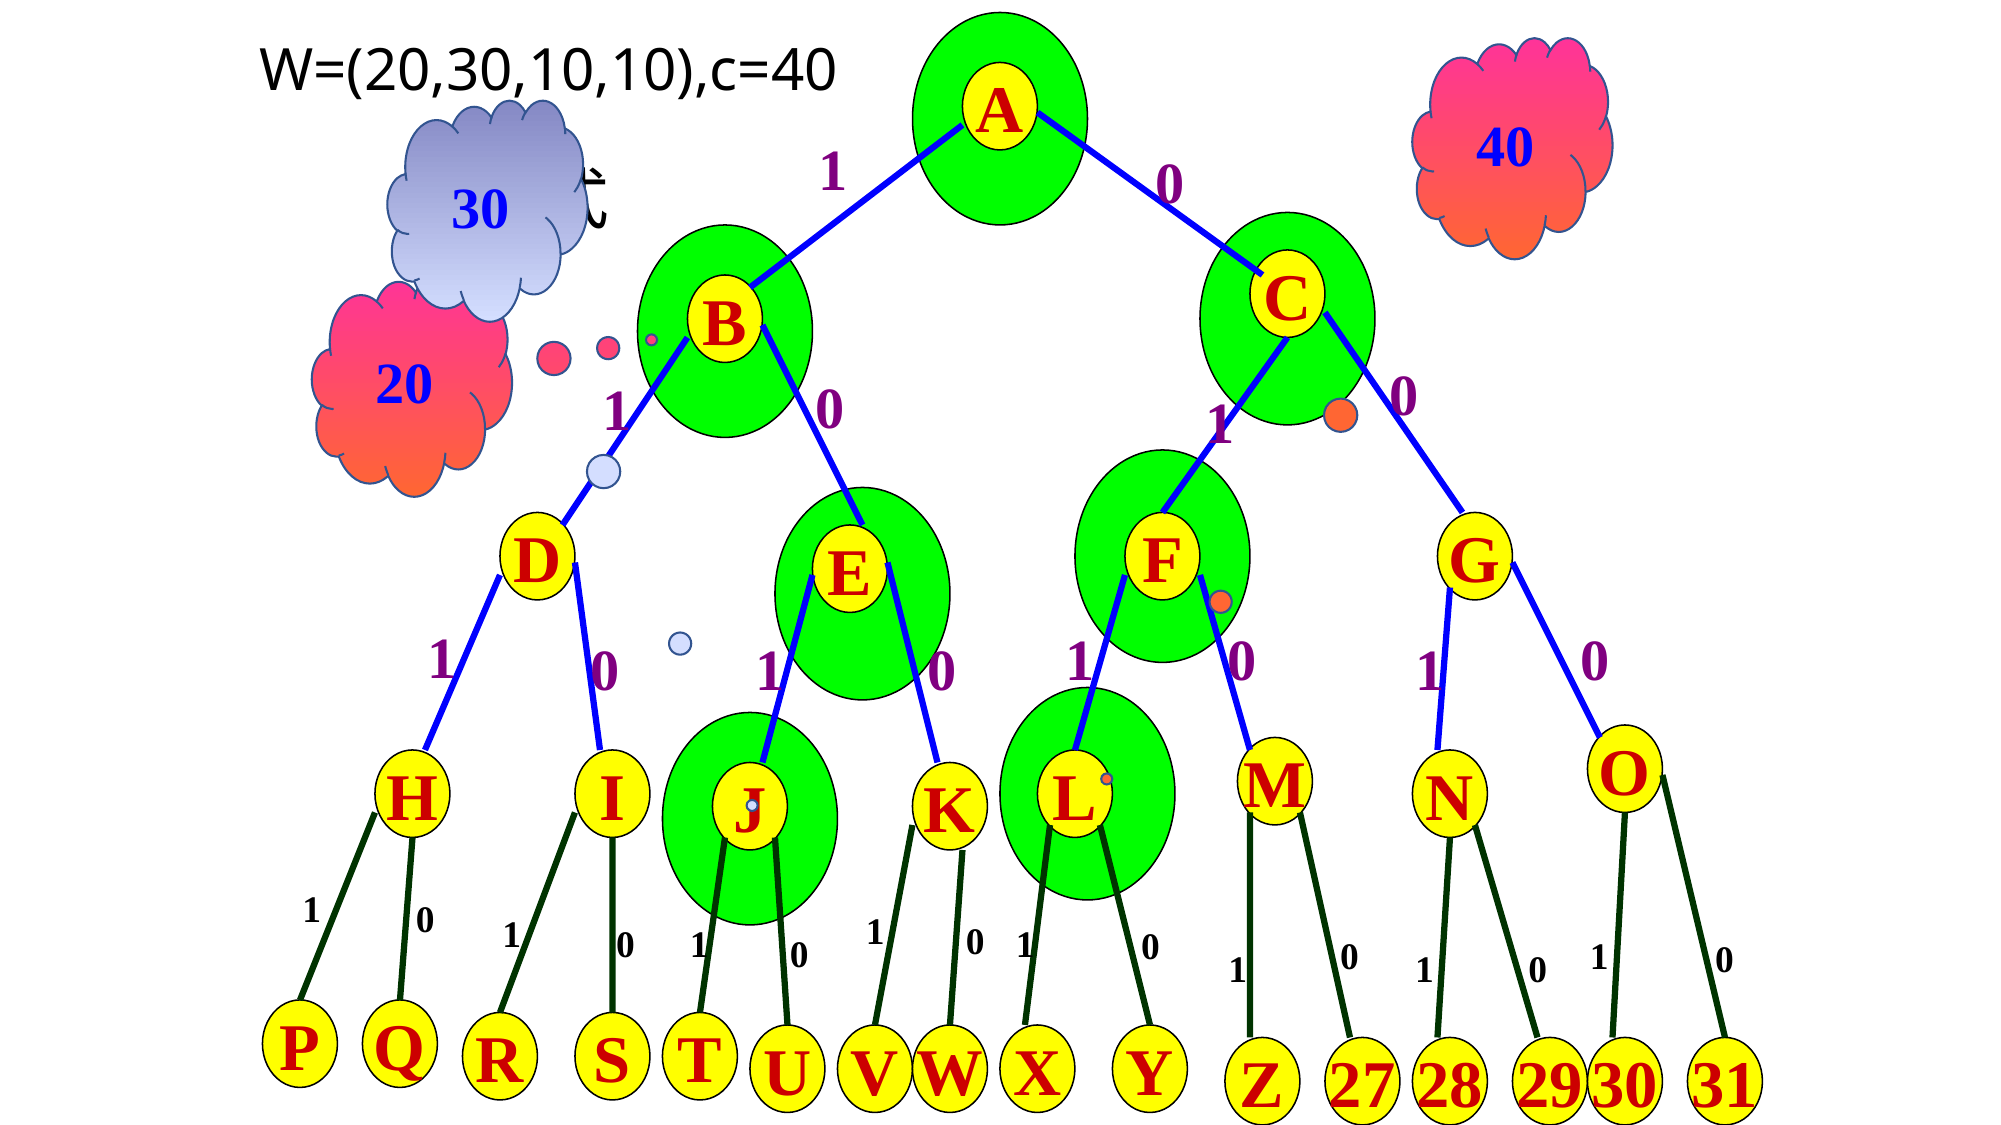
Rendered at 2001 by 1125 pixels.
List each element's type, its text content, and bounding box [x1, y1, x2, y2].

text_box 0 [951, 910, 1000, 970]
text_box J [712, 762, 788, 850]
text_box 1 [1400, 624, 1460, 710]
text_box E [812, 524, 888, 587]
text_box 20 [310, 280, 514, 498]
text_box 40 [1100, 772, 1114, 786]
text_box F [1136, 588, 1189, 600]
text_box 1 [1050, 614, 1110, 700]
text_box [1078, 588, 1199, 663]
text_box E [816, 588, 884, 613]
text_box [1074, 497, 1250, 587]
text_box G [1450, 588, 1501, 600]
text_box 1 [487, 902, 537, 963]
text_box O [1587, 724, 1663, 813]
text_box W [912, 1025, 988, 1113]
text_box 0 [912, 624, 972, 710]
text_box T [662, 1012, 738, 1100]
text_box Y [1112, 1024, 1188, 1113]
text_box 30 [745, 798, 759, 813]
text_box W=(20,30,10,10),c=40 [244, 24, 853, 110]
text_box [1200, 212, 1375, 425]
text_box 0 [401, 887, 450, 948]
text_box F [1124, 512, 1200, 587]
text_box 1 [740, 624, 800, 710]
text_box L [1037, 749, 1113, 838]
text_box 29 [1512, 1037, 1587, 1125]
text_box N [1412, 749, 1488, 838]
text_box 31 [1687, 1037, 1763, 1125]
text_box [999, 691, 1175, 900]
text_box G [1437, 512, 1513, 587]
text_box 1 [1001, 912, 1050, 973]
text_box 30 [1587, 1037, 1663, 1125]
text_box [1090, 449, 1235, 496]
text_box 40 [1322, 397, 1359, 433]
text_box B [687, 274, 763, 363]
text_box 0 [800, 362, 860, 448]
text_box K [912, 762, 988, 850]
text_box Q [362, 999, 438, 1088]
text_box 1 [1575, 924, 1624, 985]
text_box 30 [585, 453, 622, 490]
text_box 0 [575, 624, 635, 710]
text_box D [499, 512, 575, 587]
text_box 28 [1412, 1037, 1488, 1125]
text_box 队列式 [394, 149, 406, 178]
text_box 队列式 [578, 149, 624, 245]
text_box 1 [1190, 377, 1250, 463]
text_box [774, 588, 950, 700]
text_box U [749, 1024, 825, 1113]
text_box [828, 487, 897, 496]
text_box 0 [1700, 927, 1749, 987]
text_box P [262, 999, 338, 1088]
text_box 1 [803, 125, 863, 210]
text_box 0 [1513, 937, 1563, 998]
text_box 0 [601, 912, 650, 973]
text_box 1 [287, 877, 337, 937]
text_box 0 [1140, 137, 1200, 223]
text_box 0 [1126, 914, 1175, 975]
text_box 20 [644, 333, 659, 347]
text_box 1 [587, 364, 647, 450]
text_box 1 [412, 612, 472, 698]
text_box 30 [386, 99, 589, 323]
text_box 1 [1400, 937, 1449, 998]
text_box I [574, 749, 650, 838]
text_box 0 [1375, 350, 1435, 435]
text_box 30 [667, 631, 693, 656]
text_box 1 [675, 912, 724, 973]
text_box 20 [536, 340, 572, 377]
text_box [662, 712, 838, 925]
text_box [1199, 574, 1400, 1125]
text_box [912, 12, 1088, 225]
text_box [637, 224, 813, 438]
text_box 1 [851, 899, 900, 960]
text_box R [462, 1012, 538, 1100]
text_box A [962, 62, 1038, 150]
text_box X [999, 1024, 1075, 1113]
text_box 40 [1411, 37, 1614, 261]
text_box S [574, 1012, 650, 1100]
text_box C [1249, 249, 1325, 338]
text_box H [374, 749, 450, 838]
text_box 20 [596, 335, 621, 361]
text_box D [511, 588, 564, 600]
text_box [775, 497, 950, 587]
text_box V [837, 1025, 912, 1113]
text_box 0 [1565, 614, 1625, 700]
text_box 0 [775, 922, 824, 983]
